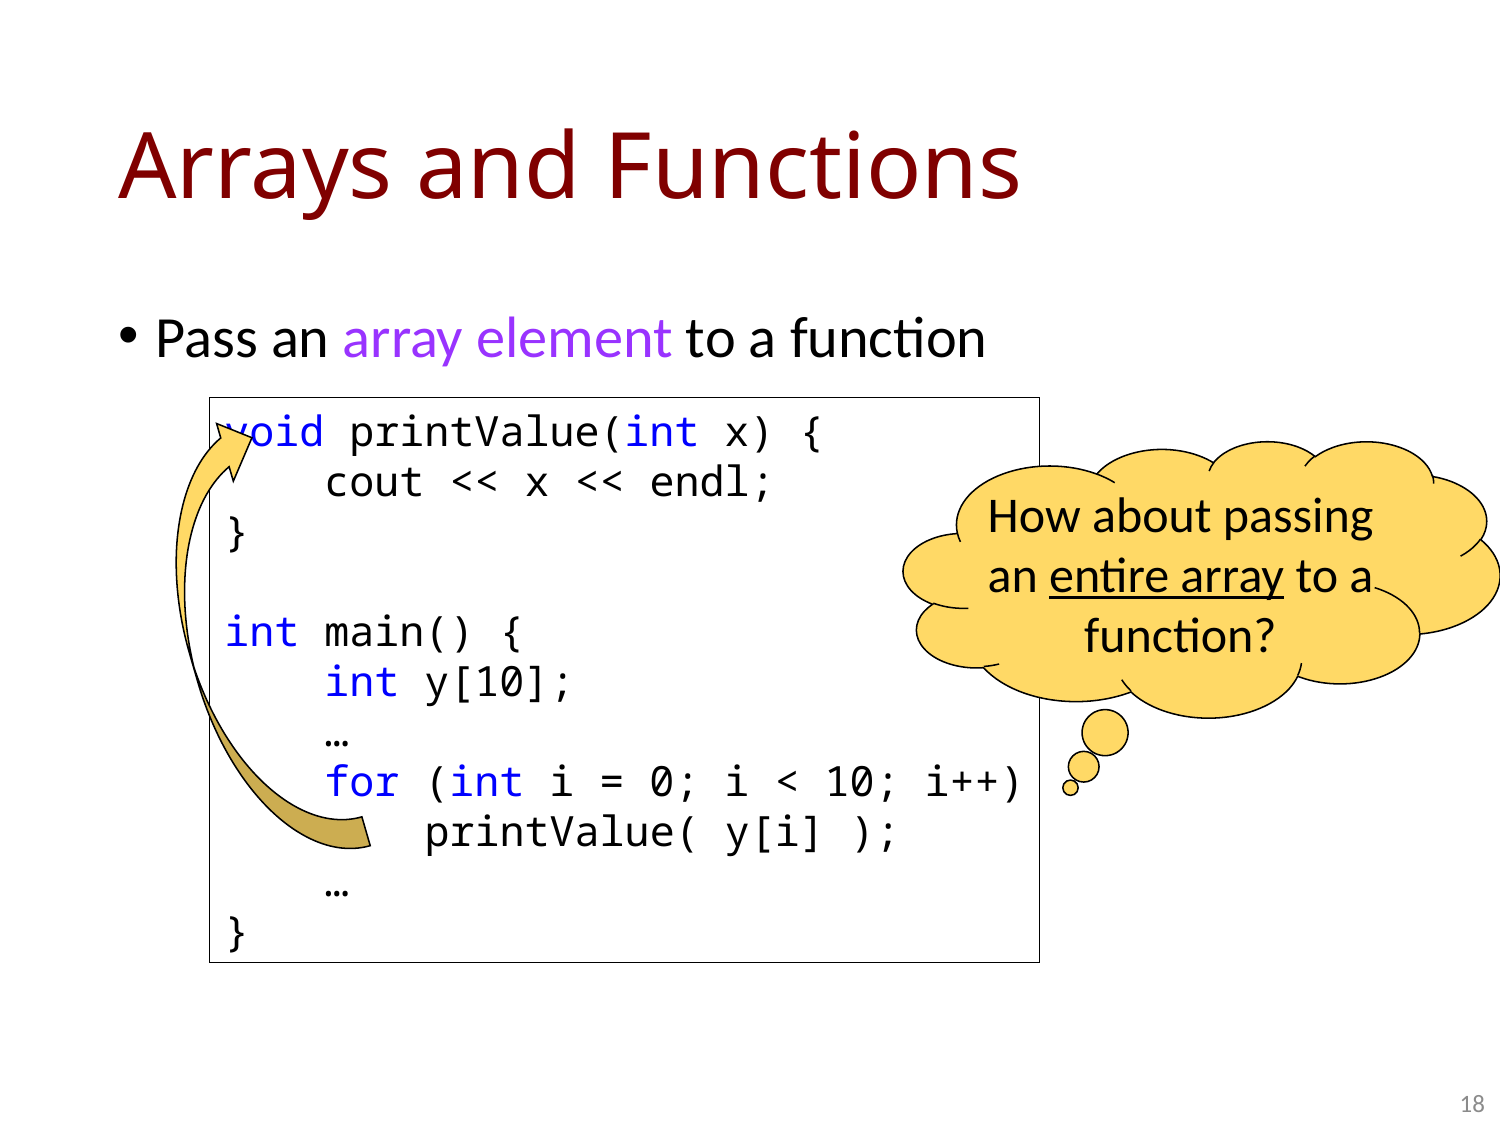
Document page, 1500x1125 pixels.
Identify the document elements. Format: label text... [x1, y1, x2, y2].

list Pass an array element to a function [103, 299, 1397, 1014]
text_box How about passing an entire array to a function? [901, 440, 1500, 720]
slide_number 18 [1162, 1065, 1500, 1125]
text_box void printValue(int x) { cout << x << endl; } int main() { int y[10]; … for (int i = 0; i < 10; i++) printValue( y[i] ); … } [209, 397, 1040, 963]
title Arrays and Functions [103, 59, 1397, 278]
text_box [175, 421, 372, 850]
text_box How about passing an entire array to a function? [1061, 708, 1130, 797]
